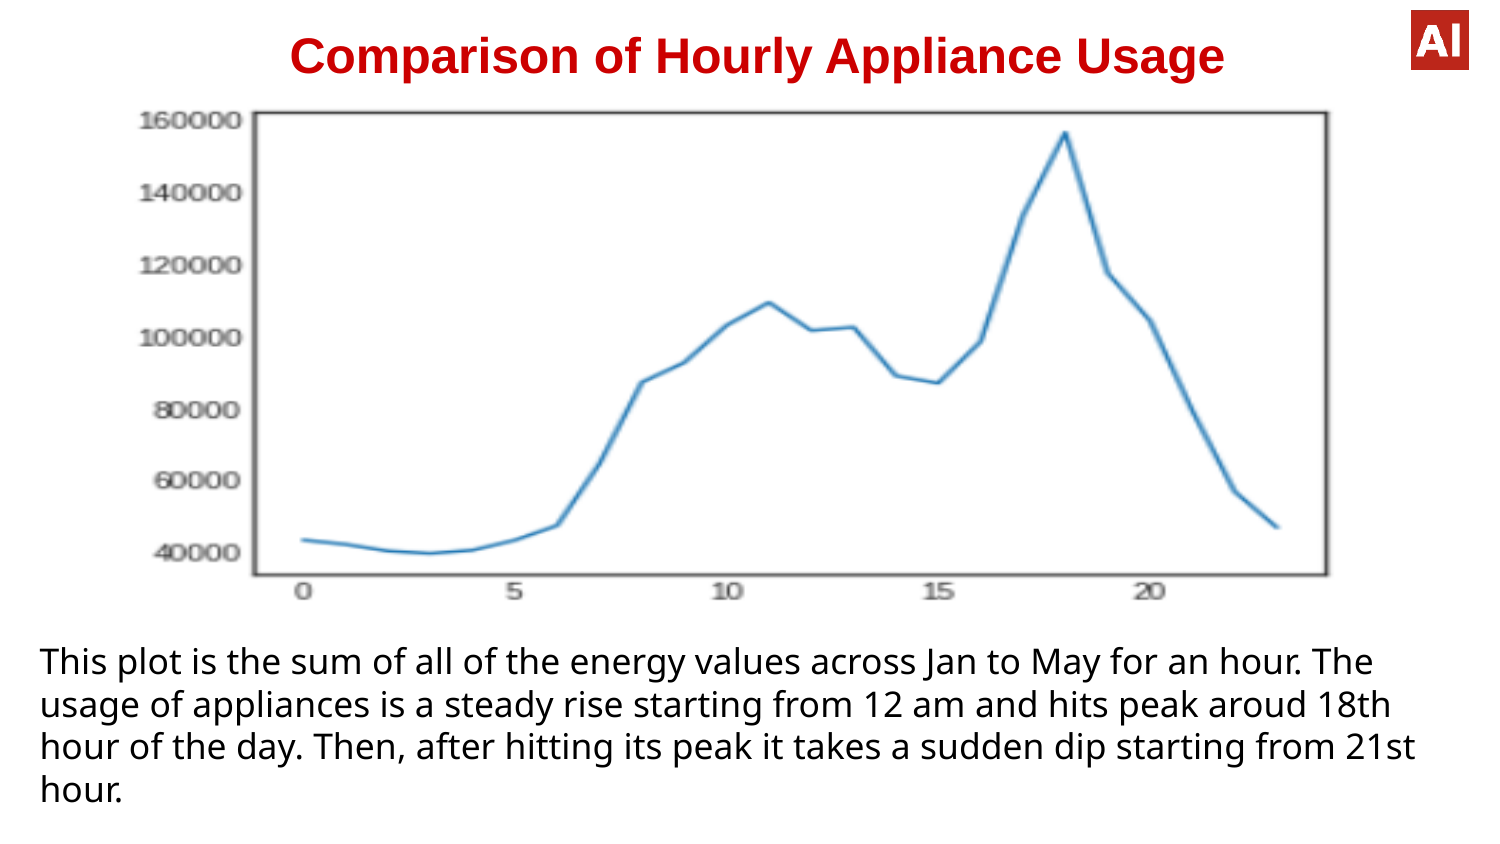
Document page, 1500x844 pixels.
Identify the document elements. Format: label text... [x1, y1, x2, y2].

text_box This plot is the sum of all of the energy values across Jan to May for an hour. The usage of appliances is a steady rise starting from 12 am and hits peak aroud 18th hour of the day. Then, after hitting its peak it takes a sudden dip starting from 21st hour. [37, 637, 1442, 810]
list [99, 84, 1408, 638]
title Comparison of Hourly Appliance Usage [287, 21, 1289, 82]
picture [1411, 10, 1469, 70]
